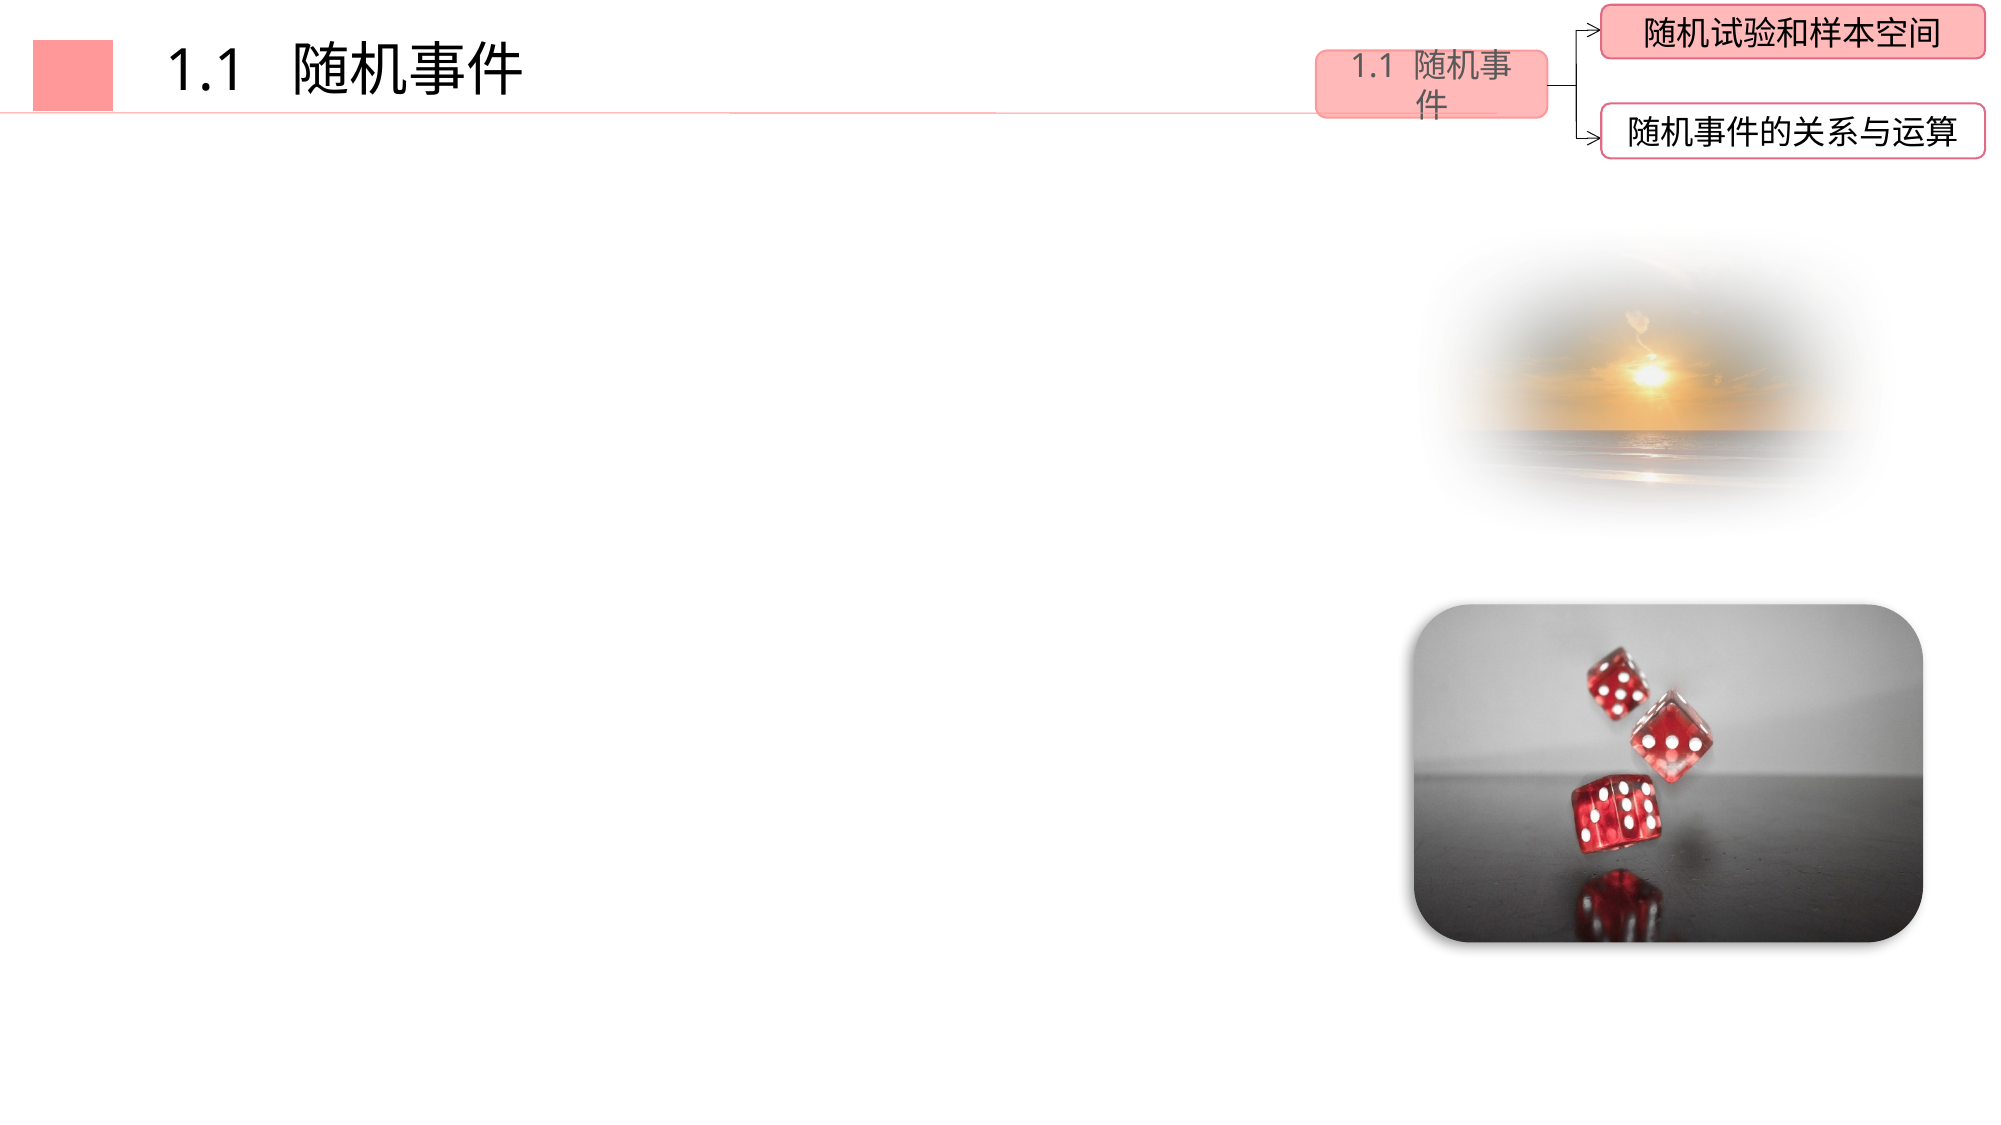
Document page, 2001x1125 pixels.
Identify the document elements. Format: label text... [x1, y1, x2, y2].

picture [1401, 218, 1911, 545]
text_box 1.1 随机事件 [150, 24, 704, 109]
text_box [1315, 4, 1986, 159]
text_box [33, 40, 113, 111]
picture [1414, 604, 1924, 943]
